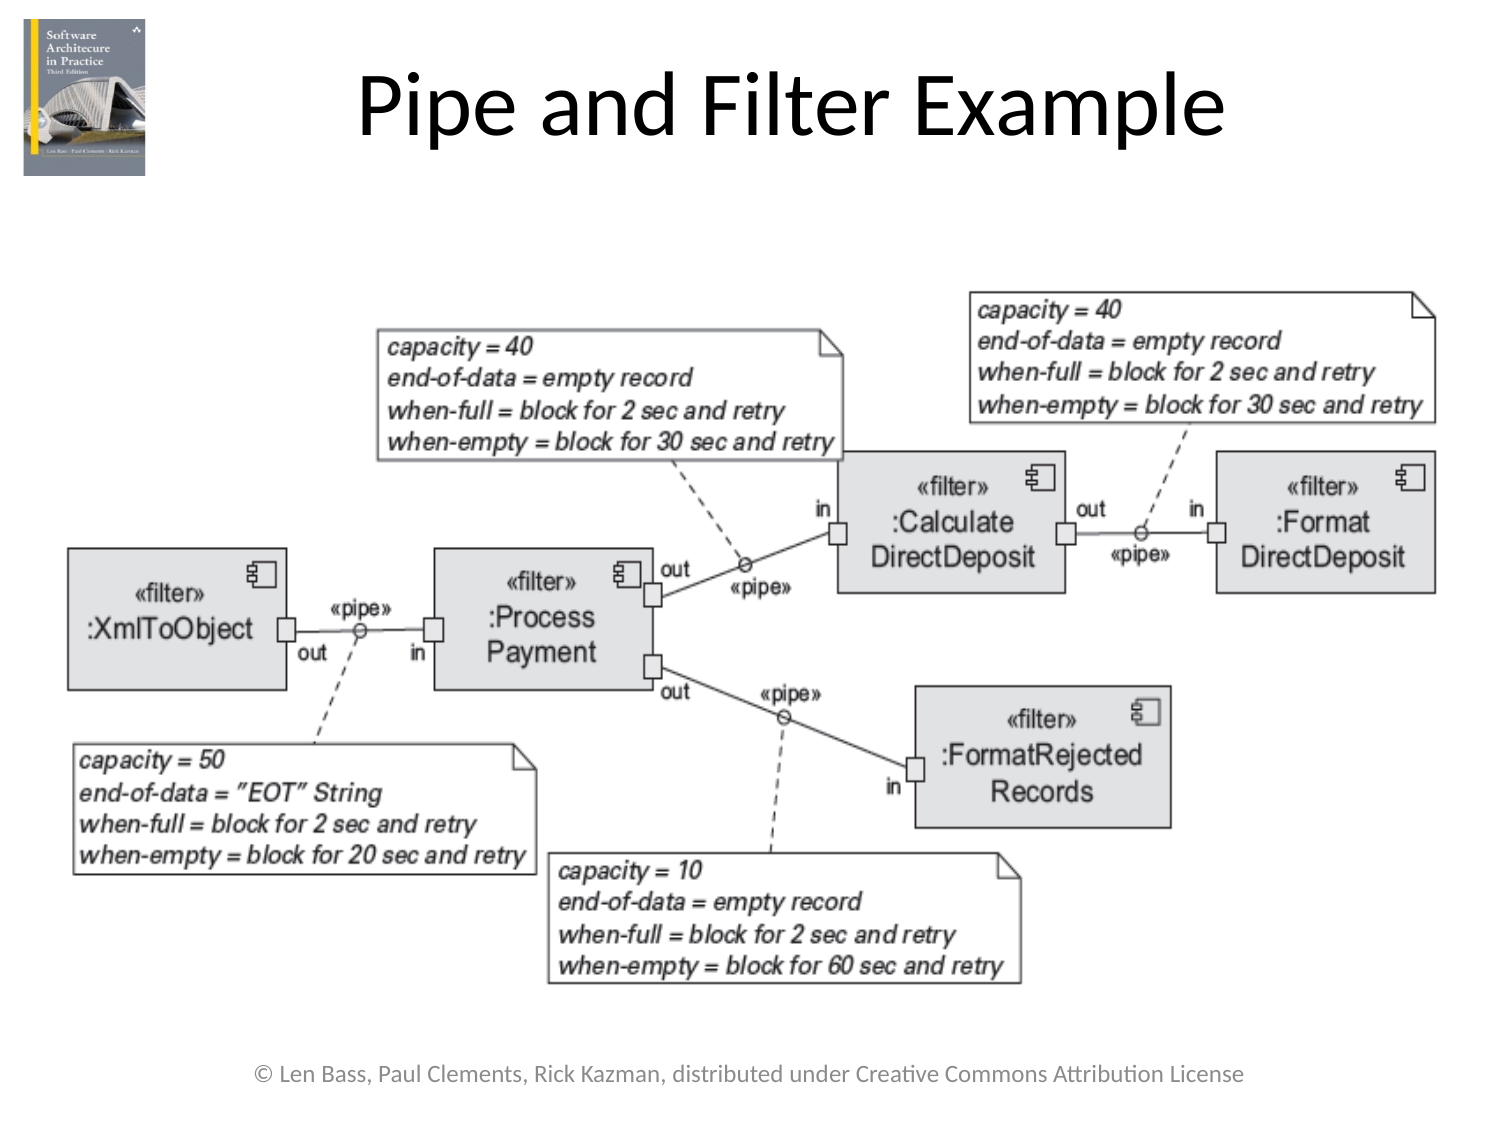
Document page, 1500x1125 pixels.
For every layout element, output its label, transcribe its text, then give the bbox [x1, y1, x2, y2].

picture [64, 251, 1448, 1036]
footer © Len Bass, Paul Clements, Rick Kazman, distributed under Creative Commons Attribution License [230, 1044, 1270, 1103]
title Pipe and Filter Example [159, 45, 1425, 173]
picture [5, 19, 163, 176]
